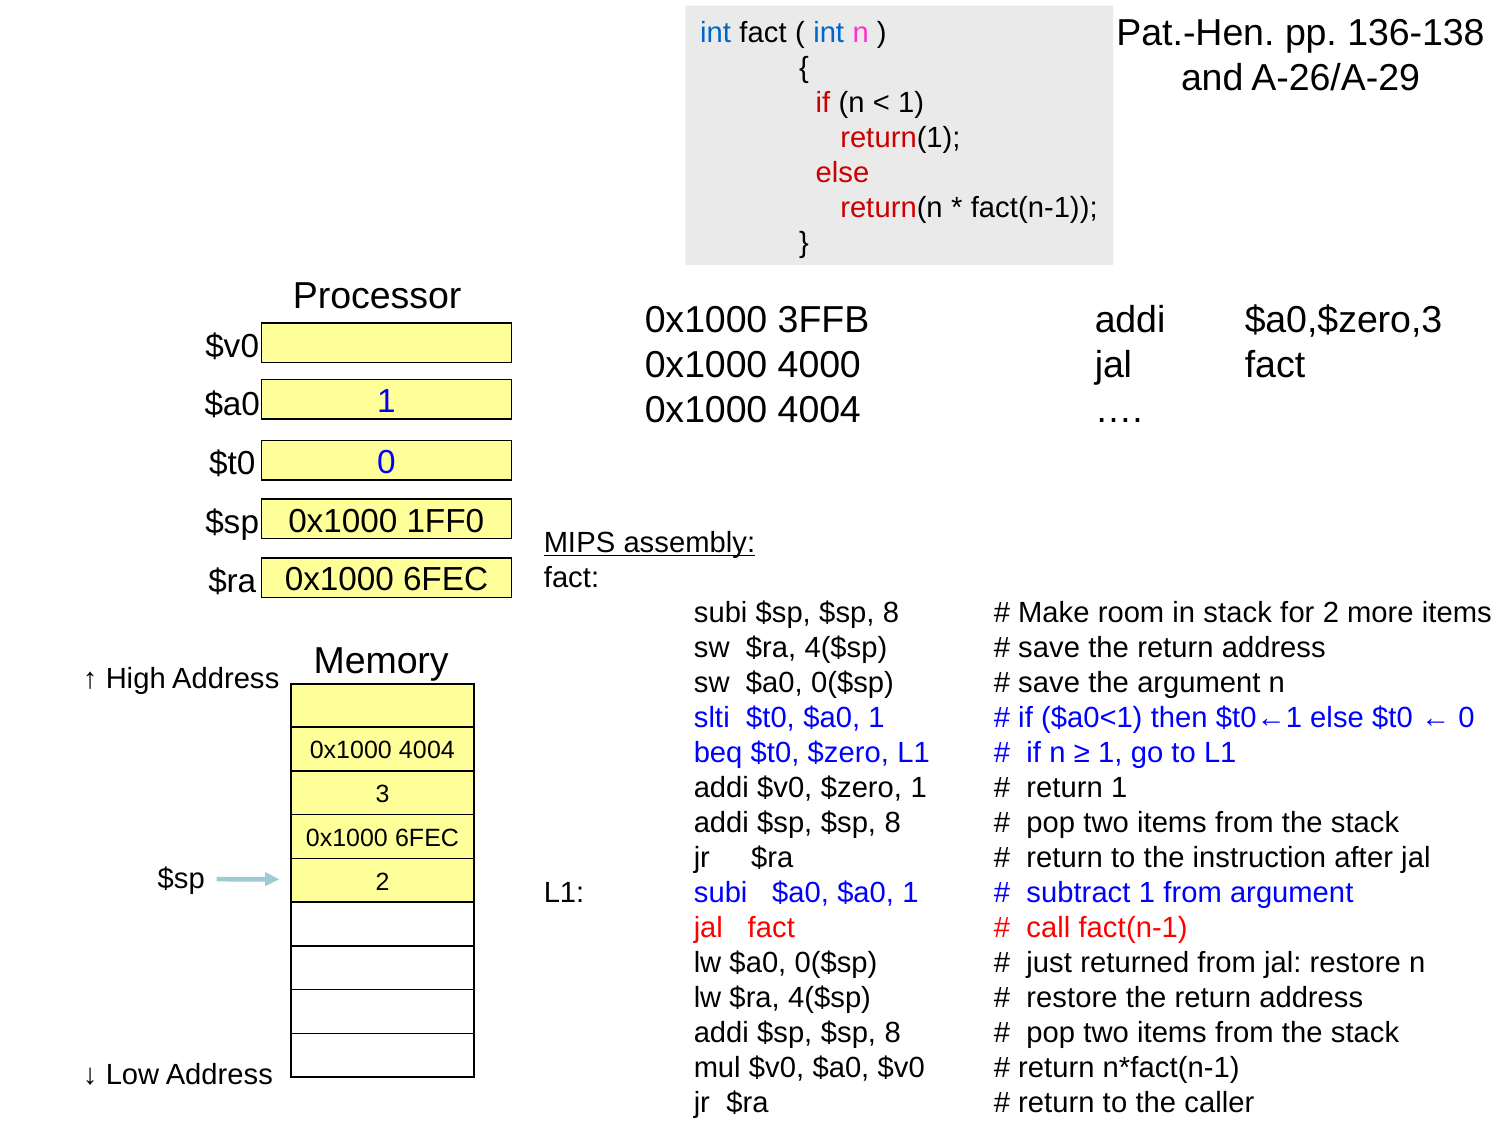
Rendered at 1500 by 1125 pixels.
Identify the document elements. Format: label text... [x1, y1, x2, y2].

text_box $a0 [189, 375, 276, 430]
text_box 0x1000 1FF0 [274, 498, 512, 539]
text_box int fact ( int n ) { if (n < 1) return(1); else return(n * fact(n-1)); } [685, 5, 1114, 266]
text_box [290, 683, 475, 727]
text_box 2 [290, 858, 475, 902]
text_box Memory [298, 628, 464, 689]
text_box 0x1000 3FFB addi $a0,$zero,3 0x1000 4000 jal fact 0x1000 4004 …. [630, 287, 1458, 438]
text_box ↓ Low Address [68, 1048, 289, 1098]
text_box 0x1000 6FEC [272, 557, 512, 598]
text_box $sp [190, 492, 274, 548]
text_box [290, 1033, 475, 1078]
text_box ↑ High Address [68, 652, 295, 702]
text_box 0x1000 6FEC [290, 814, 475, 858]
text_box Pat.-Hen. pp. 136-138 and A-26/A-29 [1101, 0, 1500, 105]
text_box [274, 322, 512, 363]
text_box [142, 851, 280, 903]
text_box [290, 989, 475, 1033]
text_box MIPS assembly: fact: subi $sp, $sp, 8 # Make room in stack for 2 more items sw $ra, 4($sp) # save the return address sw $a0, 0($sp) # save the argument n slti $t0, $a0, 1 # if ($a0<1) then $t0←1 else $t0 ← 0 beq $t0, $zero, L1 # if n ≥ 1, go to L1 addi $v0, $zero, 1 # return 1 addi $sp, $sp, 8 # pop two items from the stack jr $ra # return to the instruction after jal L1: subi $a0, $a0, 1 # subtract 1 from argument jal fact # call fact(n-1) lw $a0, 0($sp) # just returned from jal: restore n lw $ra, 4($sp) # restore the return address addi $sp, $sp, 8 # pop two items from the stack mul $v0, $a0, $v0 # return n*fact(n-1) jr $ra # return to the caller [528, 516, 1500, 1125]
text_box $t0 [194, 433, 271, 489]
text_box Processor [277, 264, 477, 324]
text_box 0x1000 4004 [290, 727, 475, 770]
text_box 3 [290, 770, 475, 814]
text_box $v0 [190, 316, 274, 371]
text_box 0 [271, 440, 512, 480]
text_box $ra [193, 551, 272, 606]
text_box 1 [276, 379, 512, 419]
text_box [290, 902, 475, 945]
text_box [290, 945, 475, 989]
